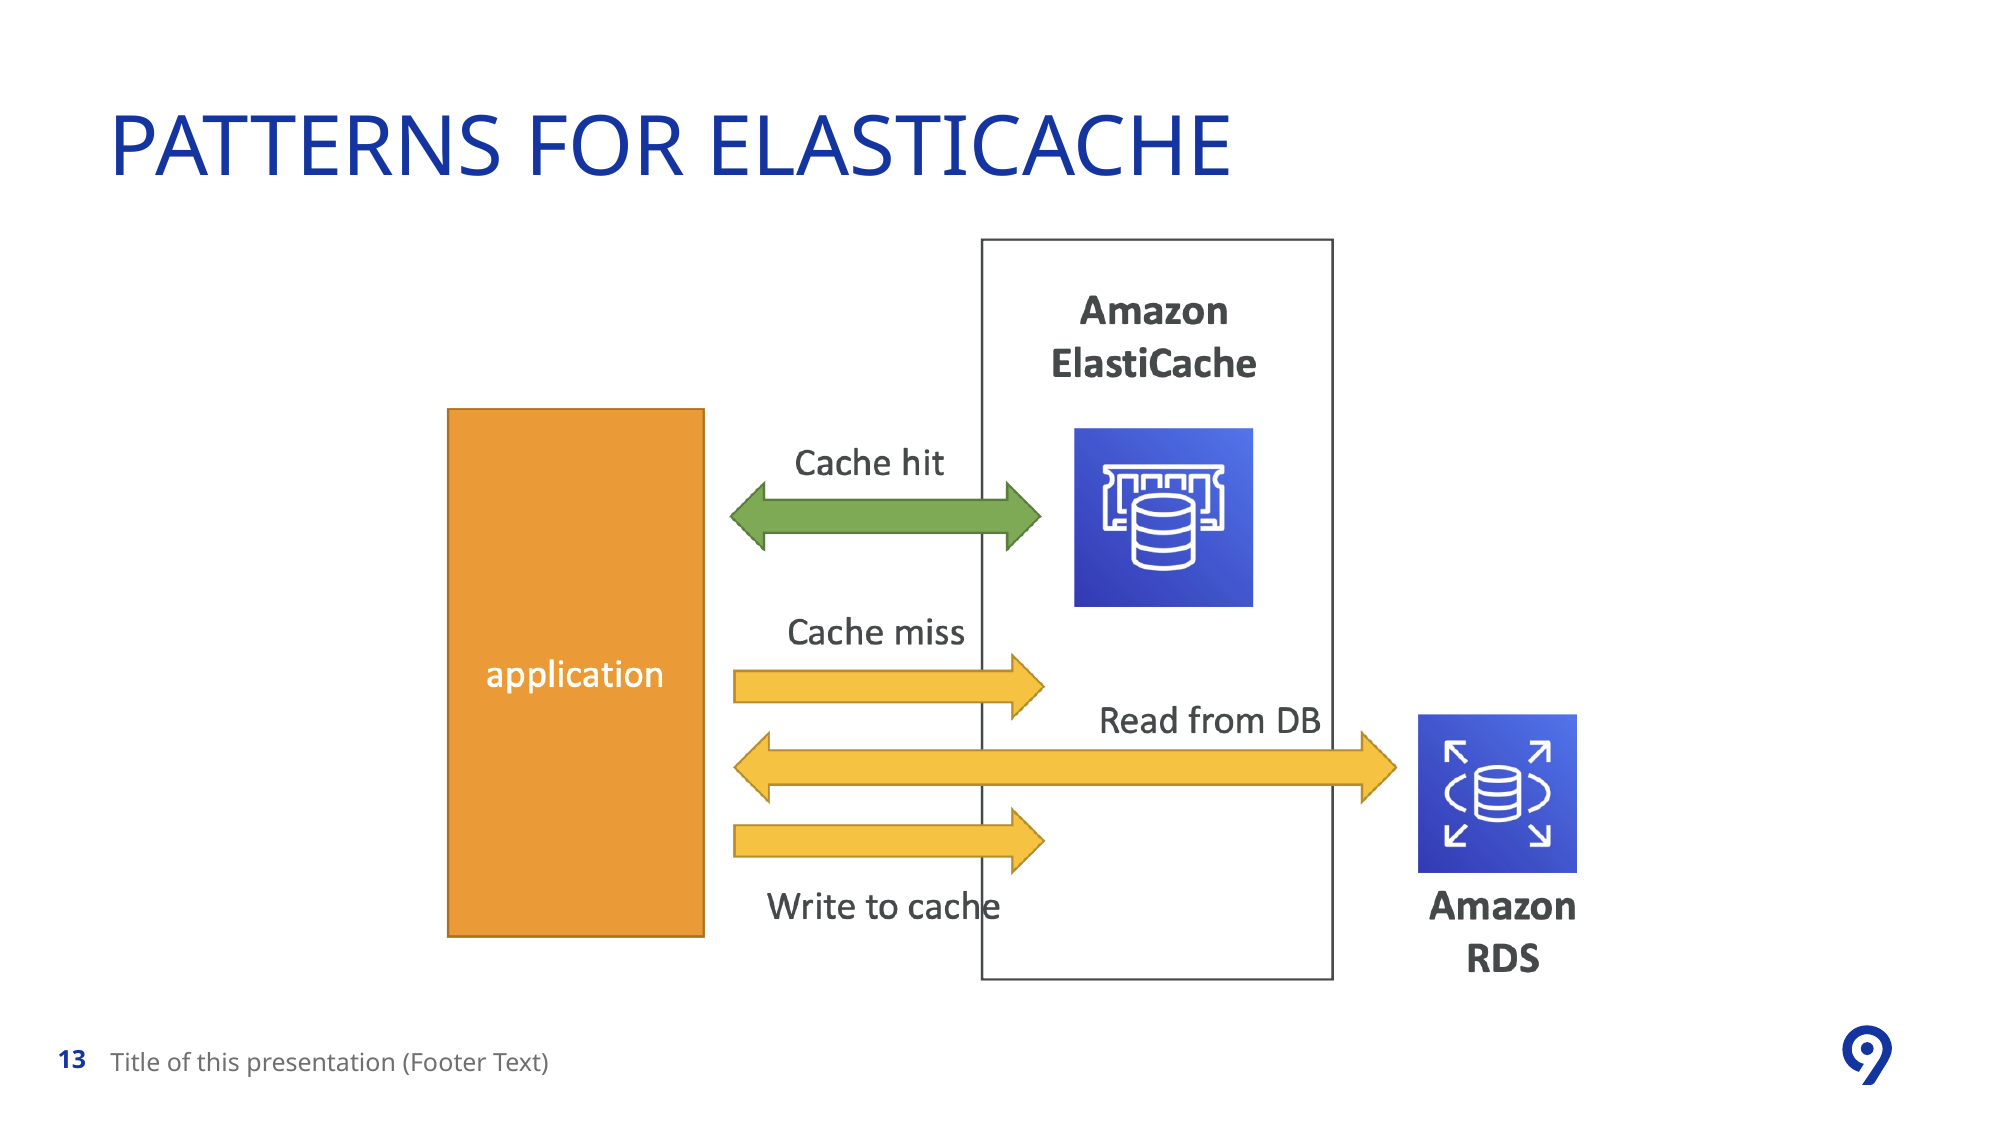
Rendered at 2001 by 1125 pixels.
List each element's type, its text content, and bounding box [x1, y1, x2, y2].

footer Title of this presentation (Footer Text) [110, 1045, 1573, 1077]
slide_number 13 [57, 1045, 103, 1077]
picture [435, 224, 1588, 995]
title Patterns for ElastiCache [108, 84, 1888, 225]
